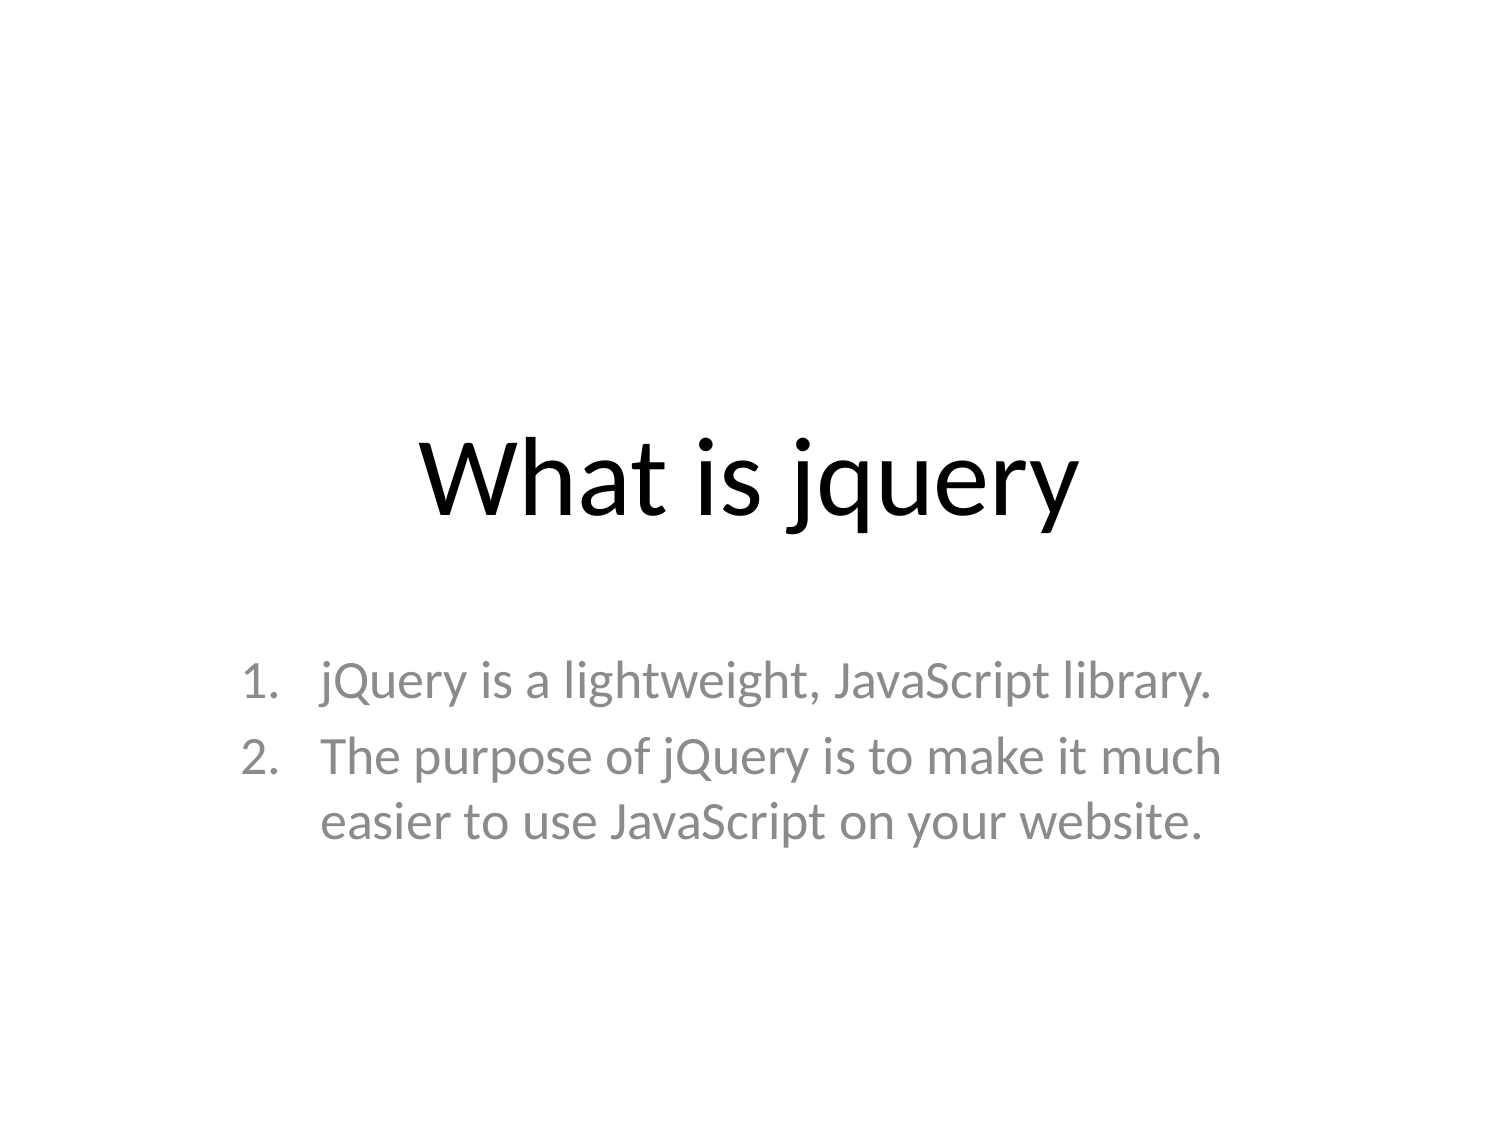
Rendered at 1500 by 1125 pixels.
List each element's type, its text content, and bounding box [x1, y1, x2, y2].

title What is jquery [112, 349, 1388, 591]
subtitle jQuery is a lightweight, JavaScript library. The purpose of jQuery is to make it much easier to use JavaScript on your website. [225, 637, 1275, 925]
